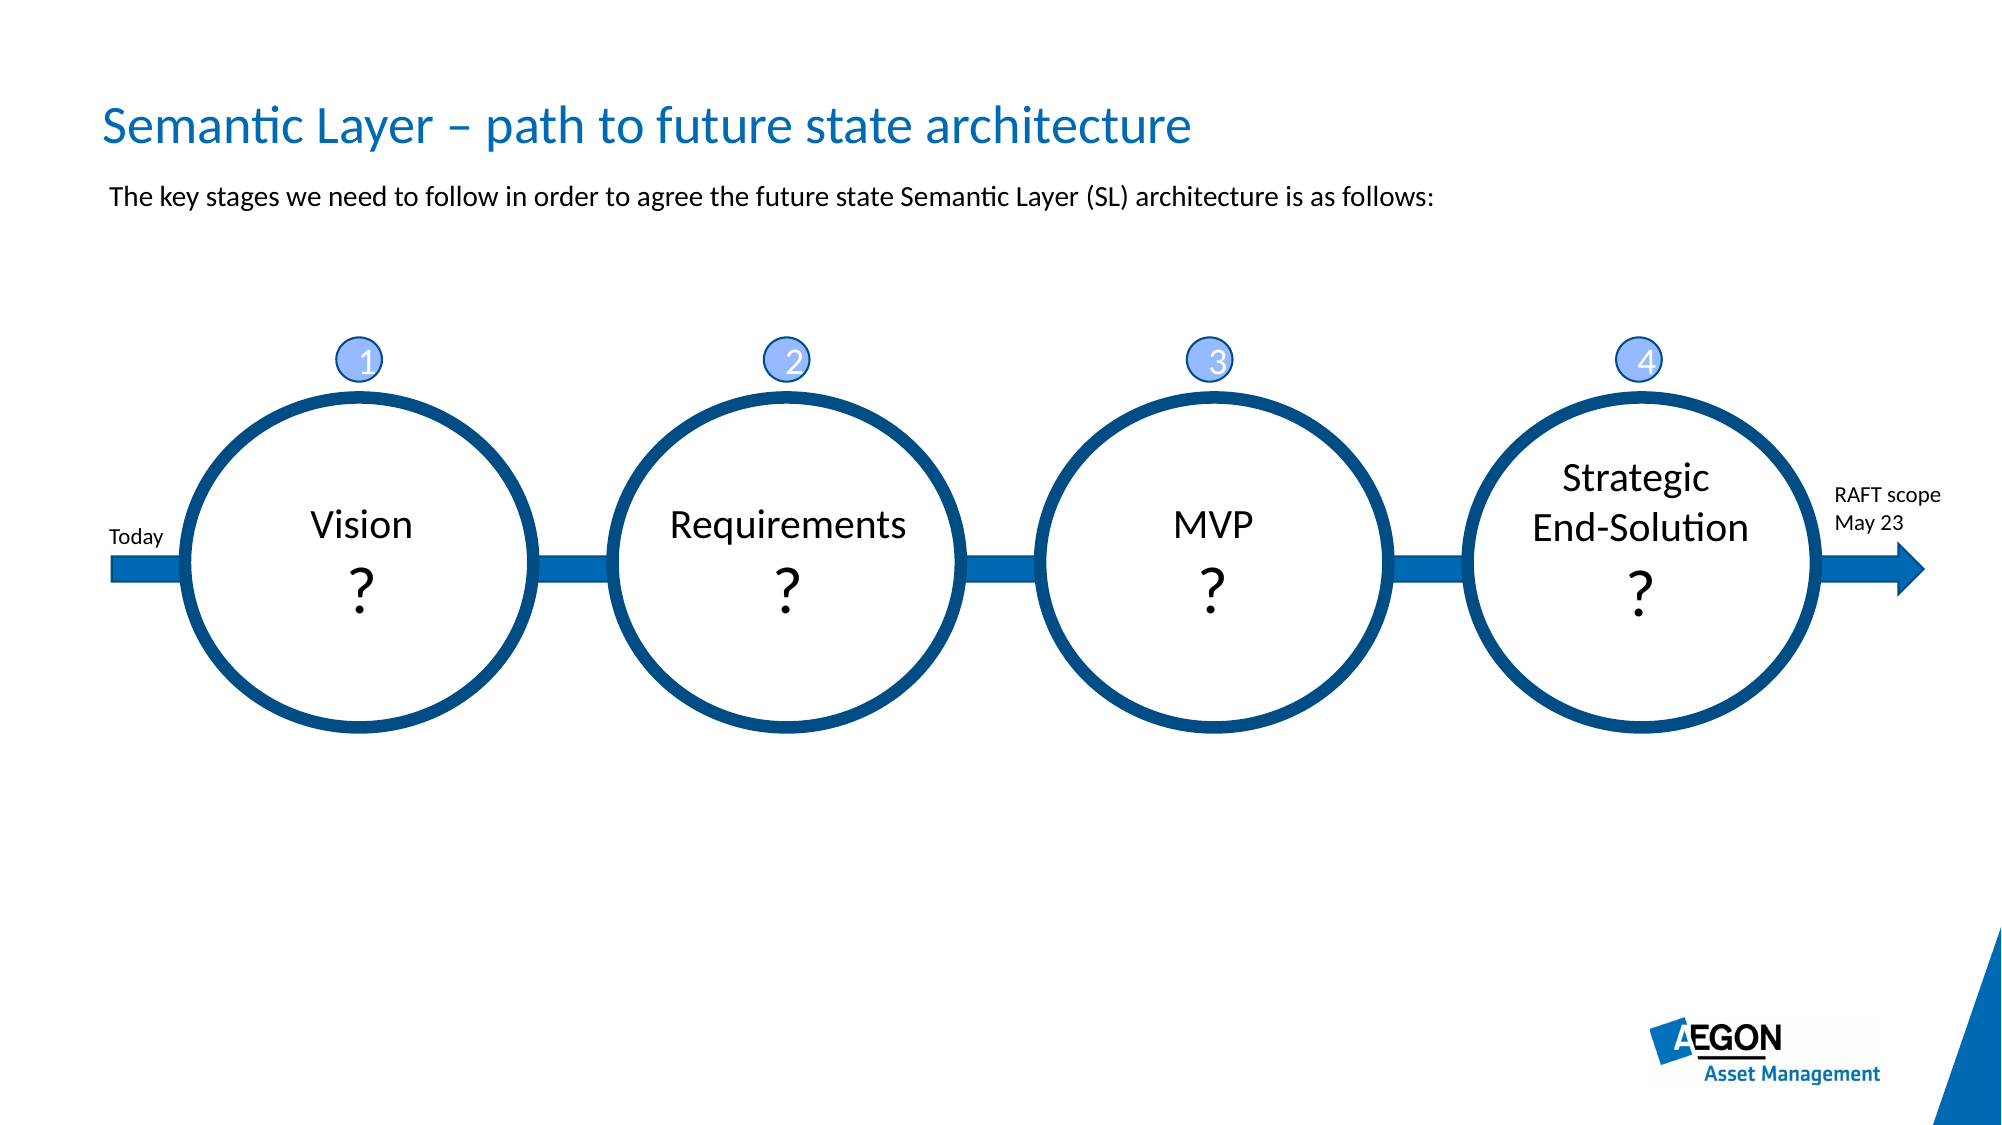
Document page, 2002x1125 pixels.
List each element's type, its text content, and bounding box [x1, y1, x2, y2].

text_box The key stages we need to follow in order to agree the future state Semantic Layer (SL) architecture is as follows: [109, 177, 1756, 213]
text_box 3 [1185, 336, 1234, 383]
picture [1649, 1017, 1880, 1085]
text_box [183, 396, 535, 729]
text_box [110, 555, 185, 583]
title Semantic Layer – path to future state architecture [102, 83, 1915, 143]
text_box [1389, 555, 1467, 583]
text_box RAFT scope May 23 [1834, 479, 1953, 535]
text_box [611, 396, 962, 729]
text_box [1466, 396, 1817, 729]
text_box 1 [335, 336, 384, 383]
text_box [1816, 541, 1926, 597]
text_box Today [109, 521, 183, 550]
text_box 4 [1615, 336, 1663, 383]
text_box Vision ? [232, 496, 492, 627]
text_box [1039, 396, 1390, 729]
text_box Strategic End-Solution ? [1511, 450, 1771, 631]
text_box [534, 555, 612, 583]
text_box 2 [762, 336, 811, 383]
text_box MVP ? [1084, 496, 1343, 627]
text_box Requirements ? [659, 496, 918, 627]
text_box [961, 555, 1040, 583]
